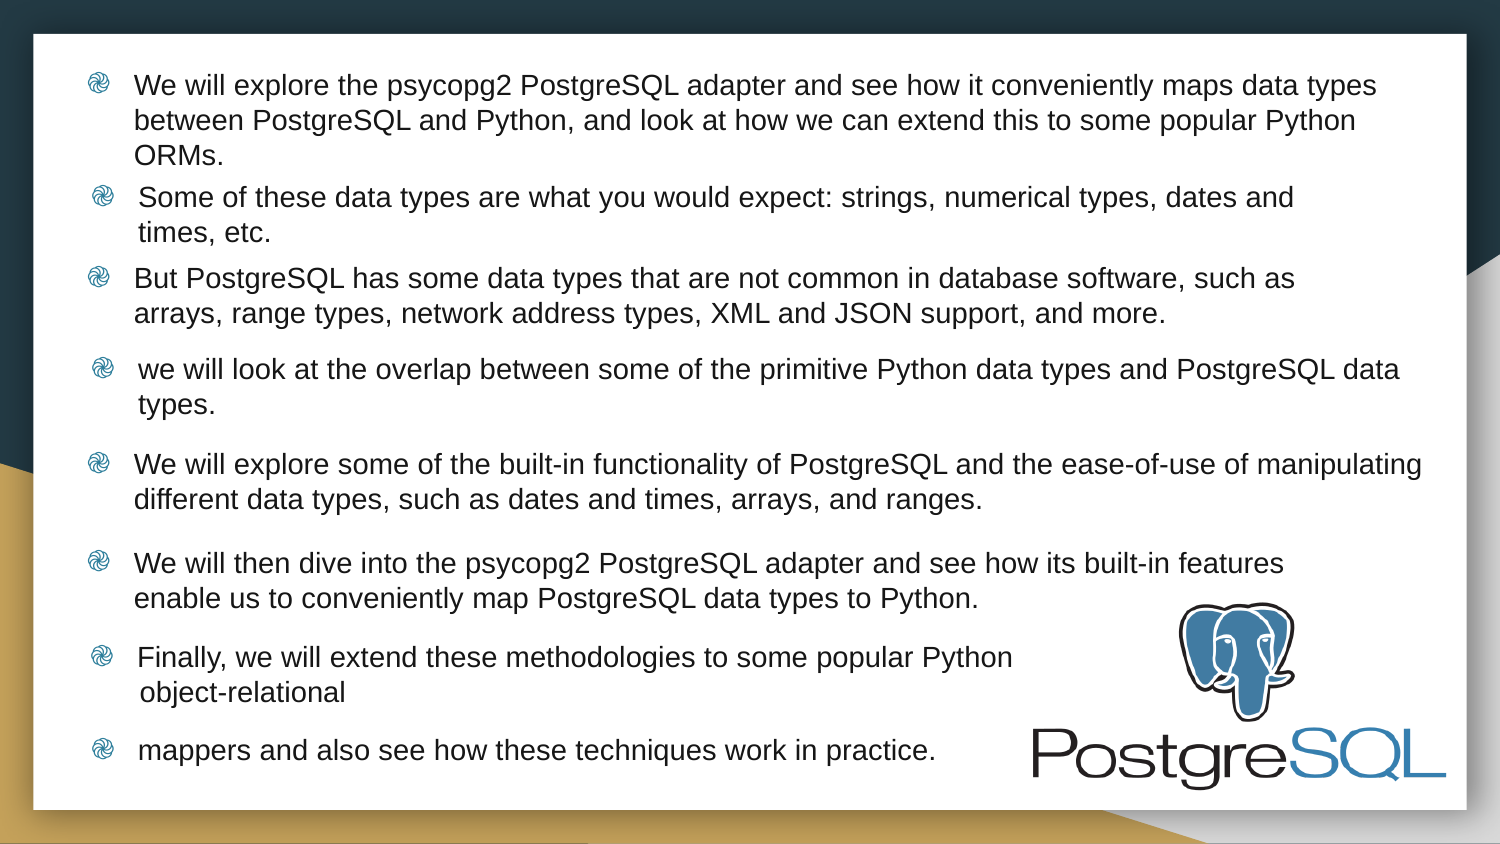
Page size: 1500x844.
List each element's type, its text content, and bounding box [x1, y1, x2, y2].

text_box We will explore some of the built-in functionality of PostgreSQL and the ease-of-use of manipulating different data types, such as dates and times, arrays, and ranges. [71, 430, 1469, 531]
text_box Some of these data types are what you would expect: strings, numerical types, dates and times, etc. [76, 186, 1344, 264]
text_box We will explore the psycopg2 PostgreSQL adapter and see how it conveniently maps data types between PostgreSQL and Python, and look at how we can extend this to some popular Python ORMs. [71, 51, 1458, 186]
text_box Finally, we will extend these methodologies to some popular Python object-relational [75, 623, 1001, 724]
picture [1006, 583, 1467, 814]
text_box We will then dive into the psycopg2 PostgreSQL adapter and see how its built-in features enable us to conveniently map PostgreSQL data types to Python. [71, 529, 1360, 629]
text_box we will look at the overlap between some of the primitive Python data types and PostgreSQL data types. [76, 335, 1419, 436]
text_box But PostgreSQL has some data types that are not common in database software, such as arrays, range types, network address types, XML and JSON support, and more. [71, 244, 1390, 345]
text_box mappers and also see how these techniques work in practice. [76, 724, 966, 774]
